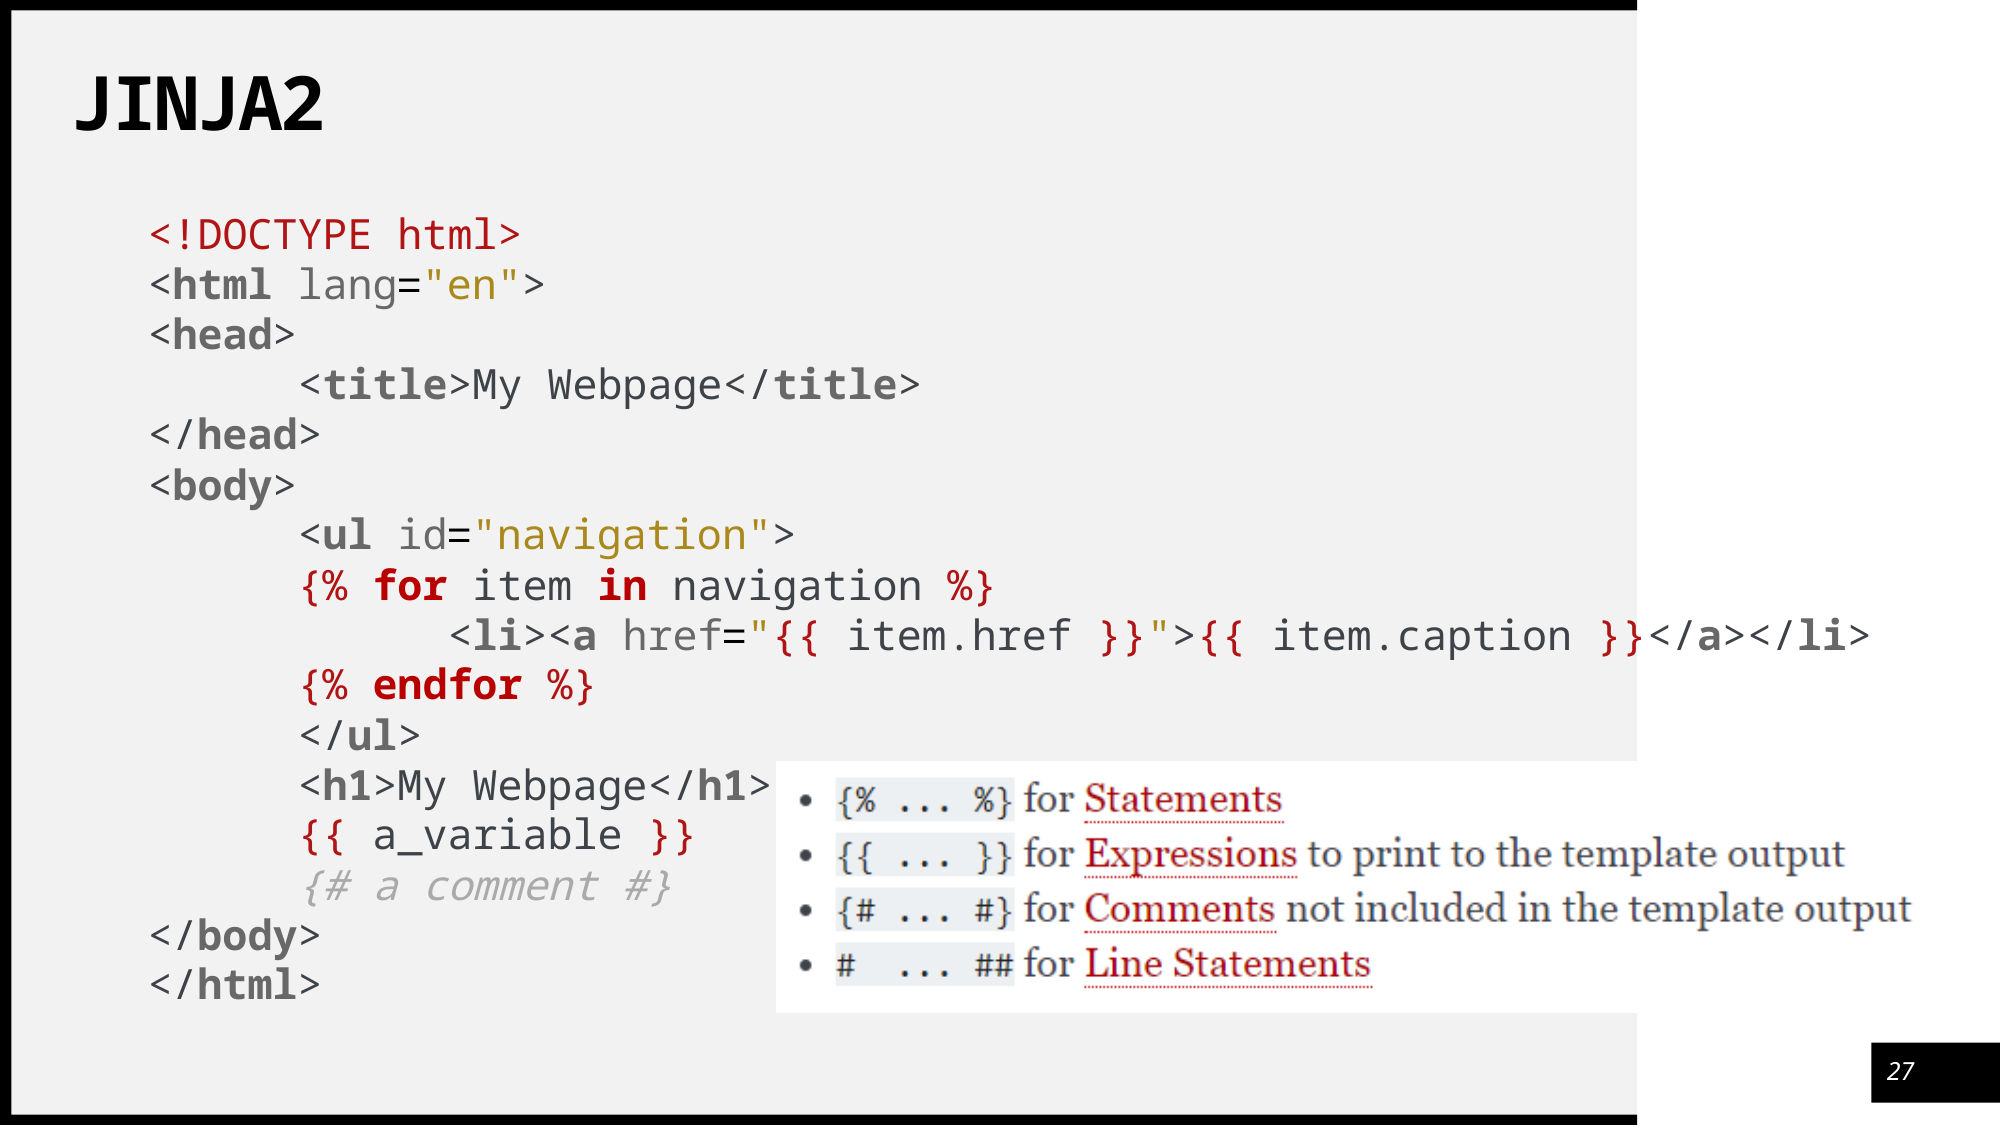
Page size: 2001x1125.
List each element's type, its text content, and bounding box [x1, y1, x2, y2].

picture [776, 761, 1949, 1013]
slide_number 27 [1877, 1050, 1924, 1096]
text_box <!DOCTYPE html> <html lang="en"> <head> <title>My Webpage</title> </head> <body> <ul id="navigation"> {% for item in navigation %} <li><a href="{{ item.href }}">{{ item.caption }}</a></li> {% endfor %} </ul> <h1>My Webpage</h1> {{ a_variable }} {# a comment #} </body> </html> [129, 207, 1924, 1009]
title jinja2 [70, 70, 1569, 142]
